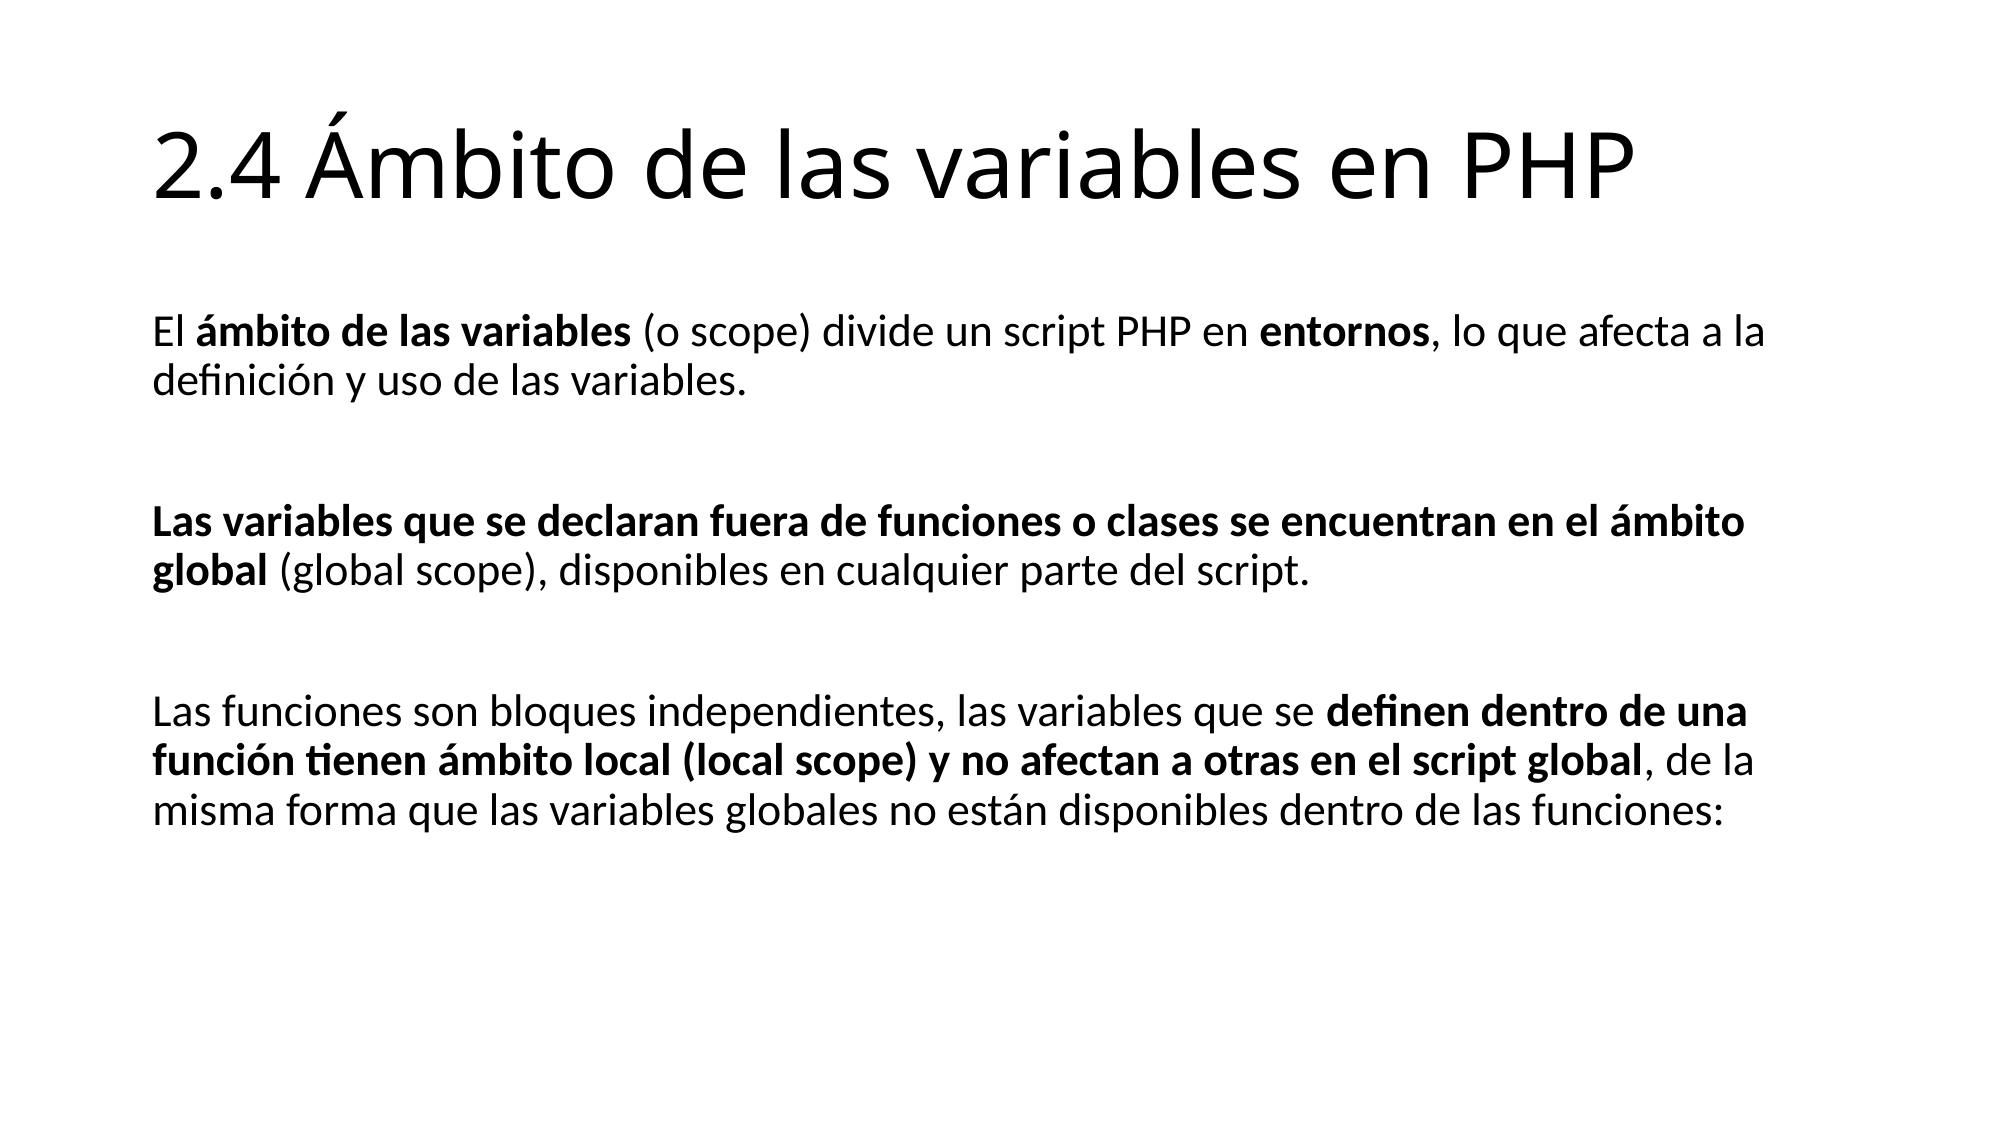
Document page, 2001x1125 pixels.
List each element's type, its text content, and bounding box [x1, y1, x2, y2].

list El ámbito de las variables (o scope) divide un script PHP en entornos, lo que afecta a la definición y uso de las variables. Las variables que se declaran fuera de funciones o clases se encuentran en el ámbito global (global scope), disponibles en cualquier parte del script. Las funciones son bloques independientes, las variables que se definen dentro de una función tienen ámbito local (local scope) y no afectan a otras en el script global, de la misma forma que las variables globales no están disponibles dentro de las funciones: [137, 299, 1863, 1014]
title 2.4 Ámbito de las variables en PHP [137, 59, 1863, 278]
